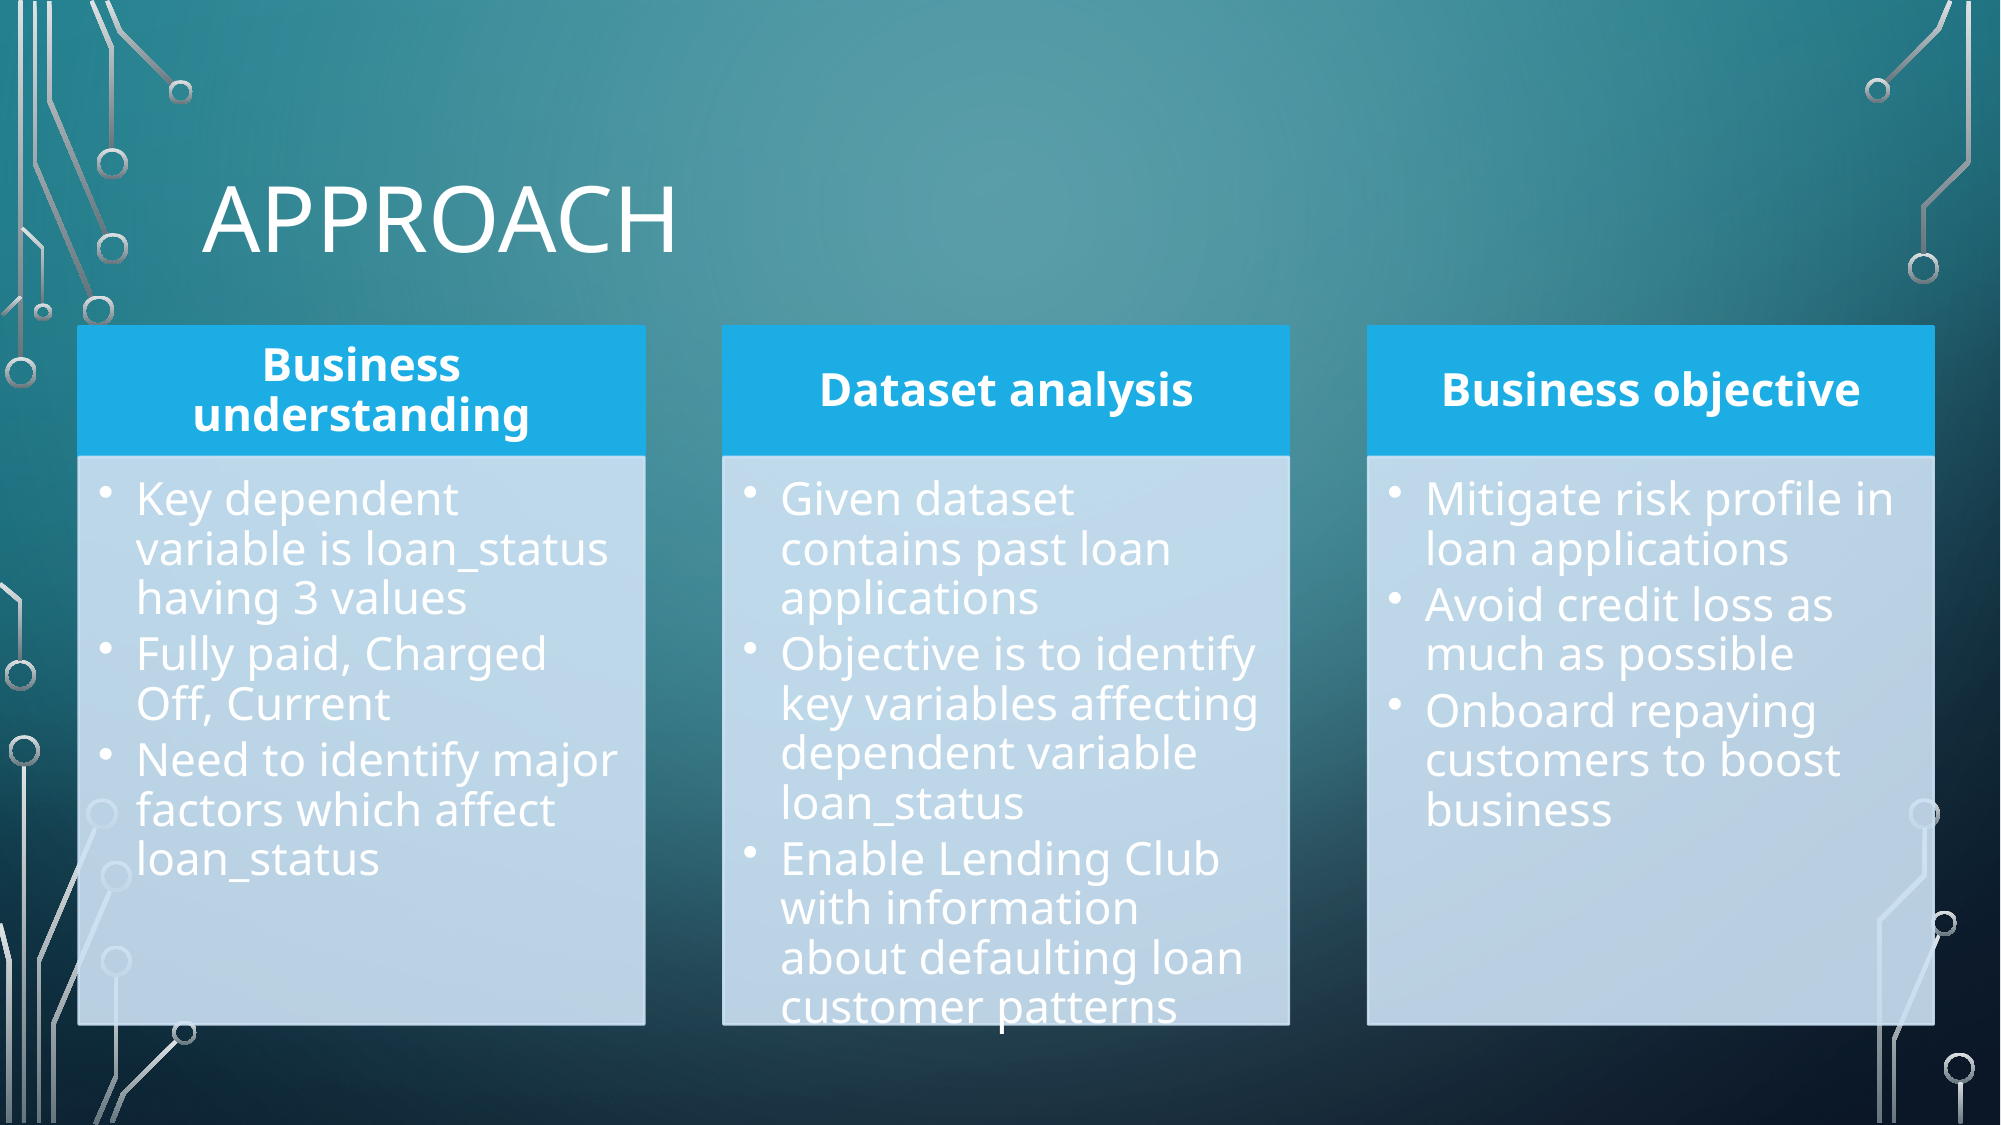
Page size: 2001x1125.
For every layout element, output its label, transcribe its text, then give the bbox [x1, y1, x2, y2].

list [77, 306, 1935, 1045]
title approach [187, 101, 1813, 306]
